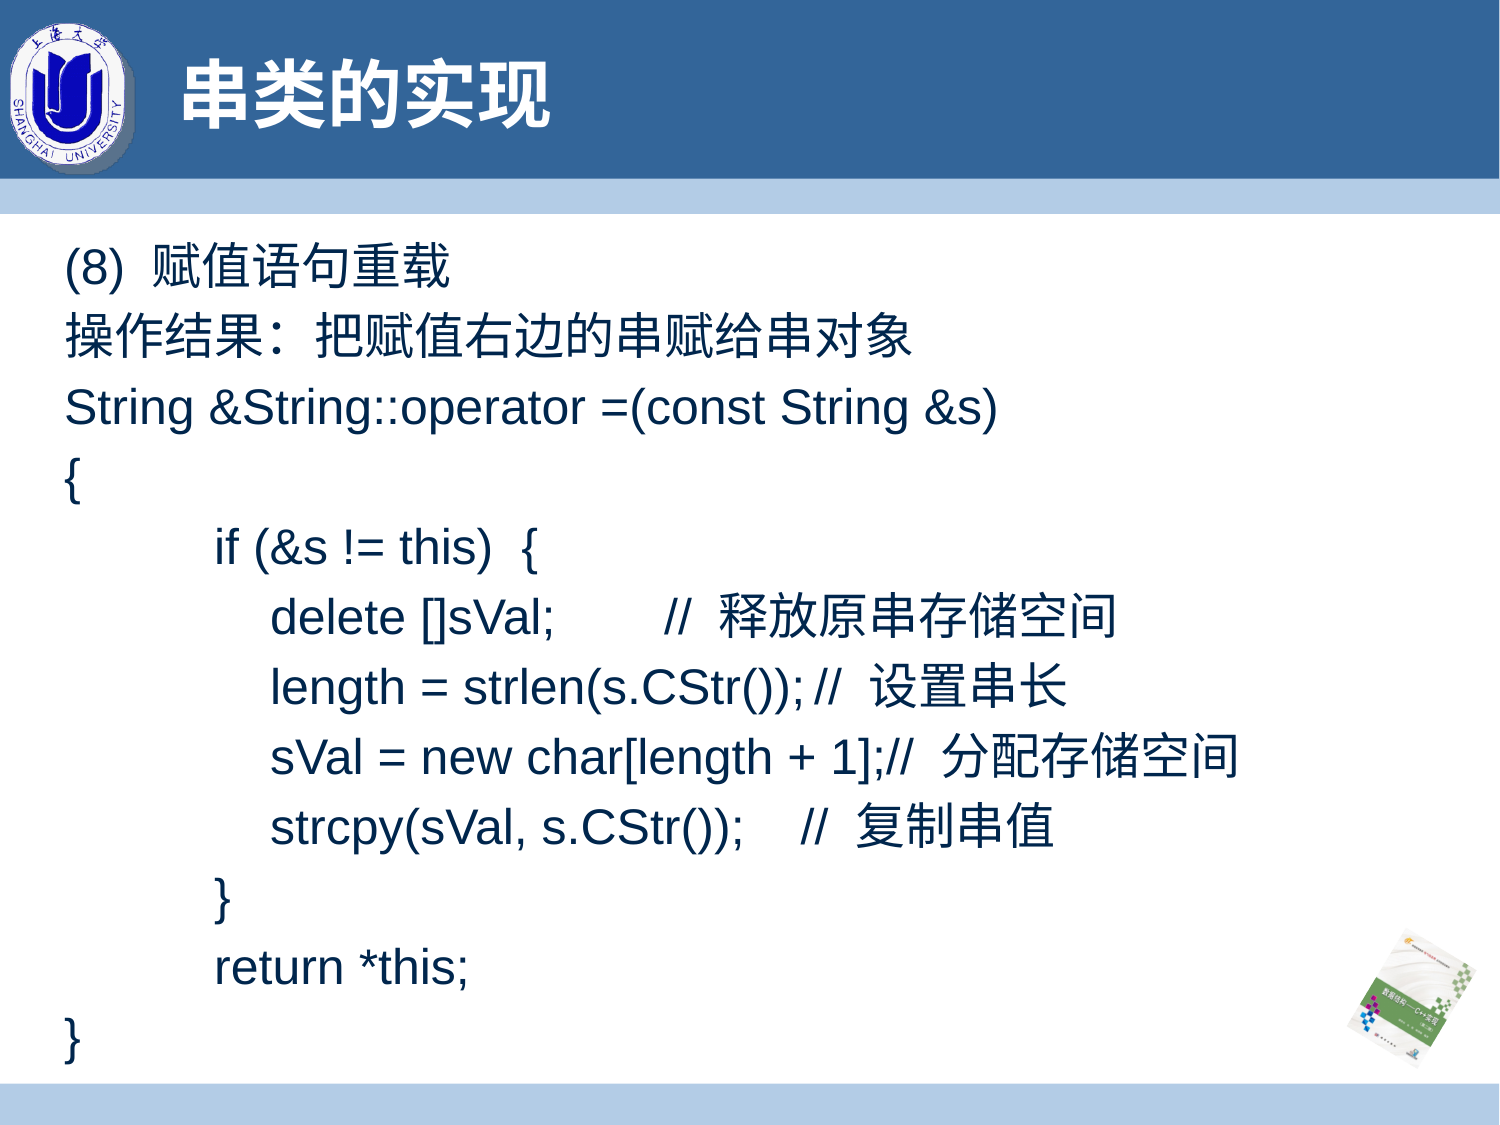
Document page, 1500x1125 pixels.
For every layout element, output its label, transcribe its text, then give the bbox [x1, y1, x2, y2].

picture [4, 17, 128, 176]
list (8) 赋值语句重载 操作结果：把赋值右边的串赋给串对象 String &String::operator =(const String &s) { if (&s != this) { delete []sVal; // 释放原串存储空间 length = strlen(s.CStr()); // 设置串长 sVal = new char[length + 1];// 分配存储空间 strcpy(sVal, s.CStr()); // 复制串值 } return *this; } [49, 227, 1283, 1060]
picture [1347, 928, 1476, 1068]
title 串类的实现 [162, 23, 1436, 161]
